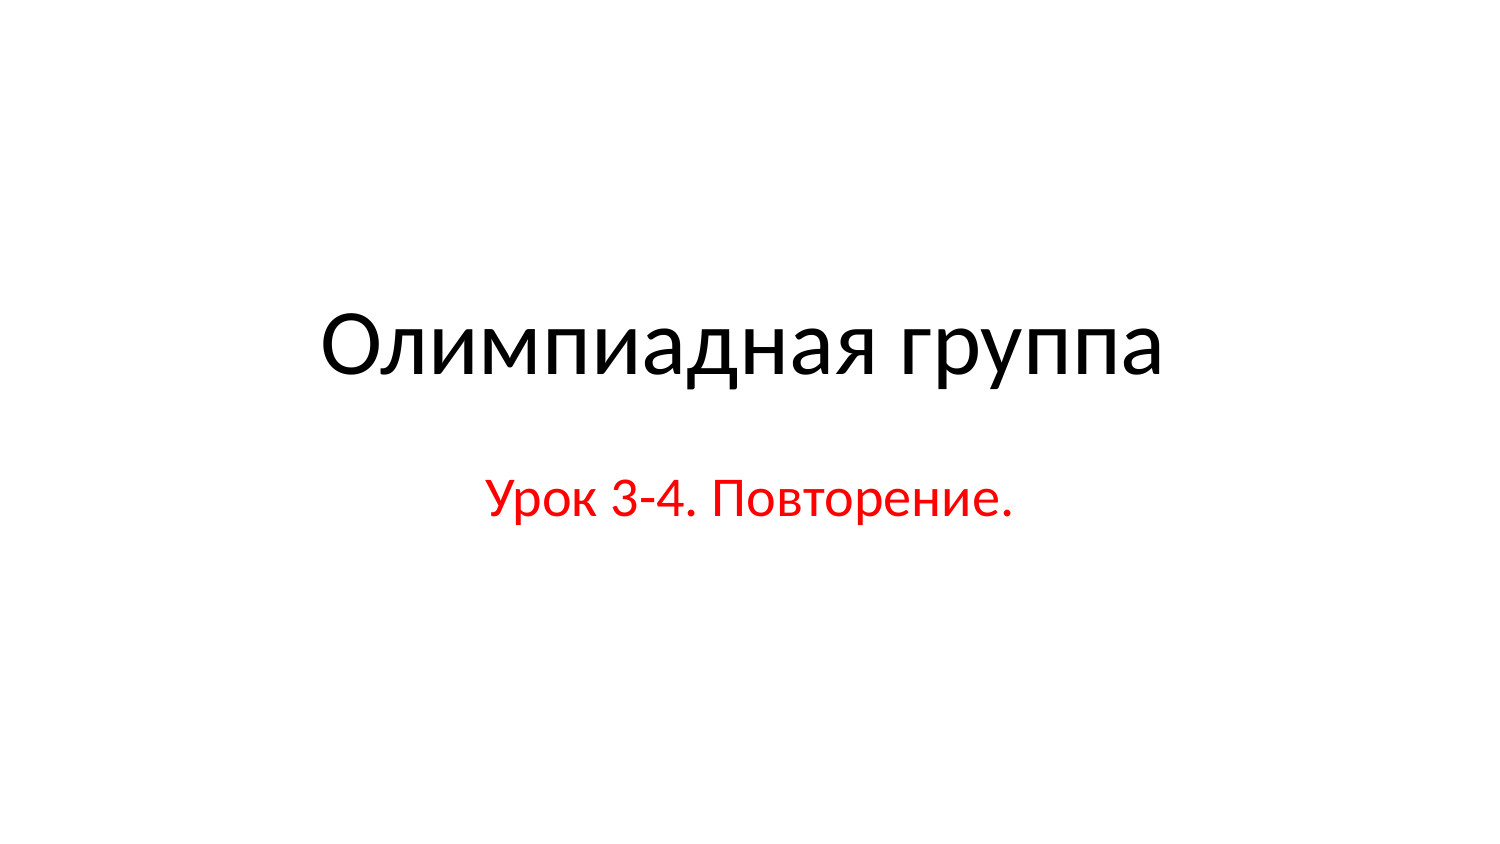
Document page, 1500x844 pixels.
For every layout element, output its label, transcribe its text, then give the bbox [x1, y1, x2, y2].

title Олимпиадная группа [135, 93, 1373, 401]
subtitle Урок 3-4. Повторение. [187, 461, 1313, 647]
